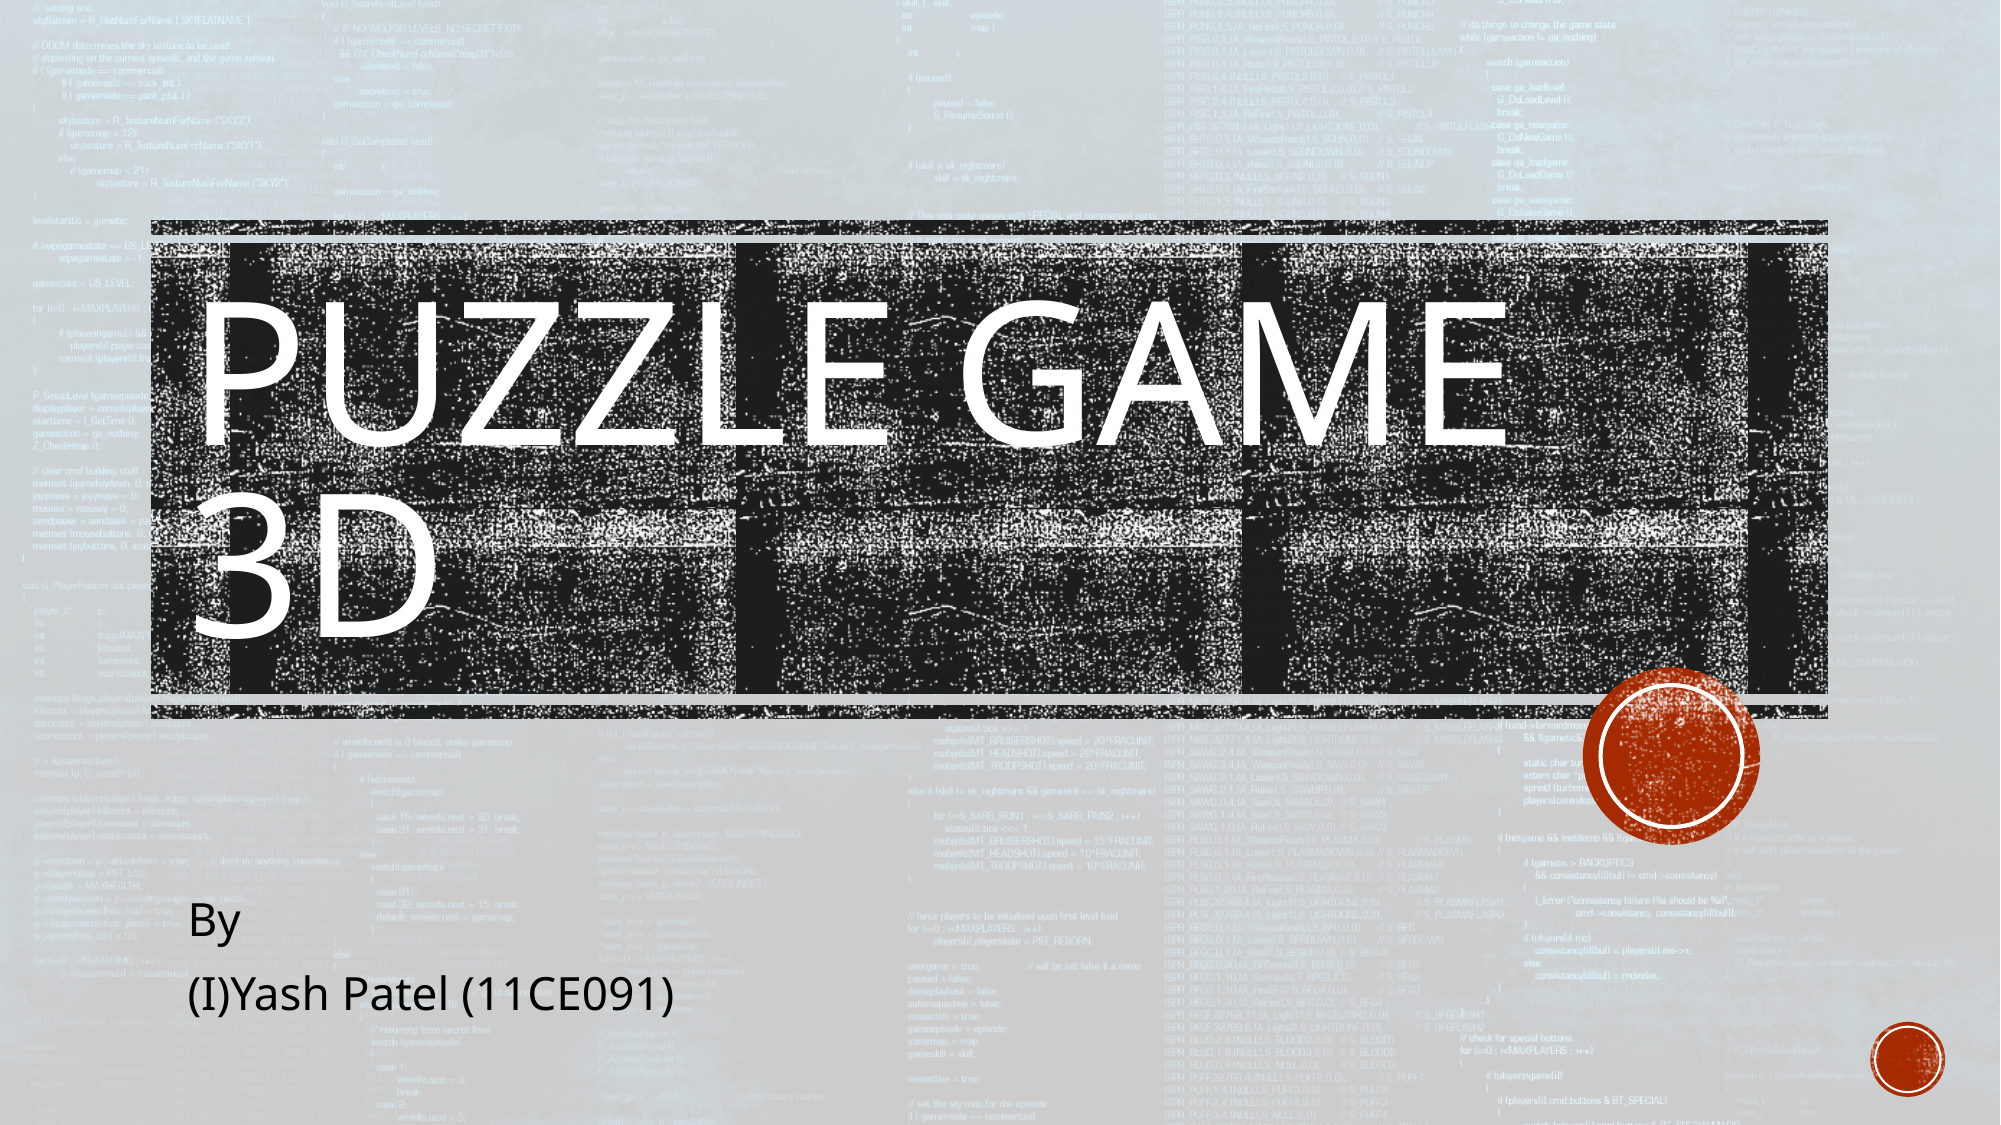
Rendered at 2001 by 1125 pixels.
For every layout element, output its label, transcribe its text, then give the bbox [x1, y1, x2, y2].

title Puzzle Game 3d [172, 234, 1808, 733]
subtitle By (I)Yash Patel (11CE091) [172, 889, 1467, 1065]
